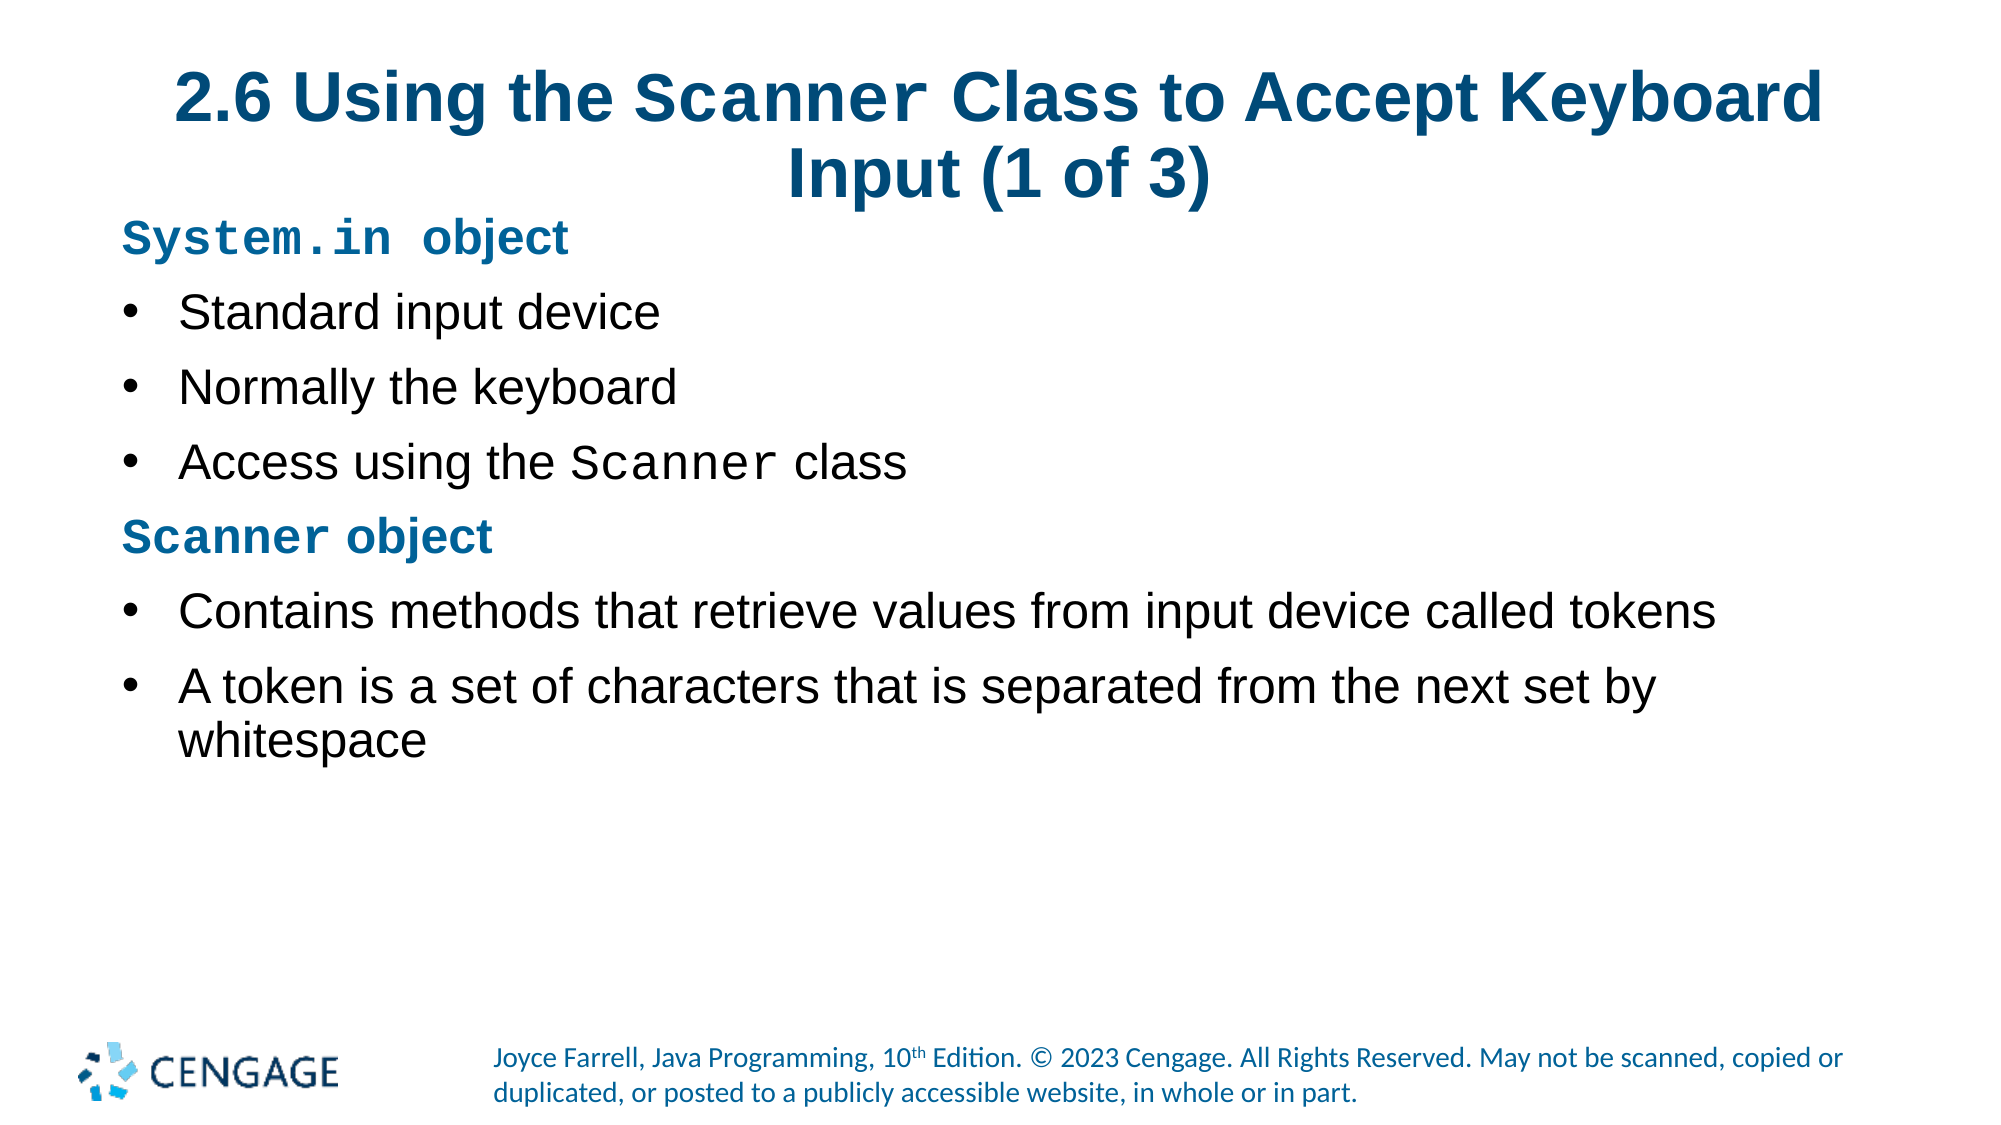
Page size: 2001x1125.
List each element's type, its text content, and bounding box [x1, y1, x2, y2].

title 2.6 Using the Scanner Class to Accept Keyboard Input (1 of 3) [137, 59, 1863, 171]
list System.in object Standard input device Normally the keyboard Access using the Scanner class Scanner object Contains methods that retrieve values from input device called tokens A token is a set of characters that is separated from the next set by whitespace [121, 211, 1880, 824]
picture [78, 1042, 338, 1101]
